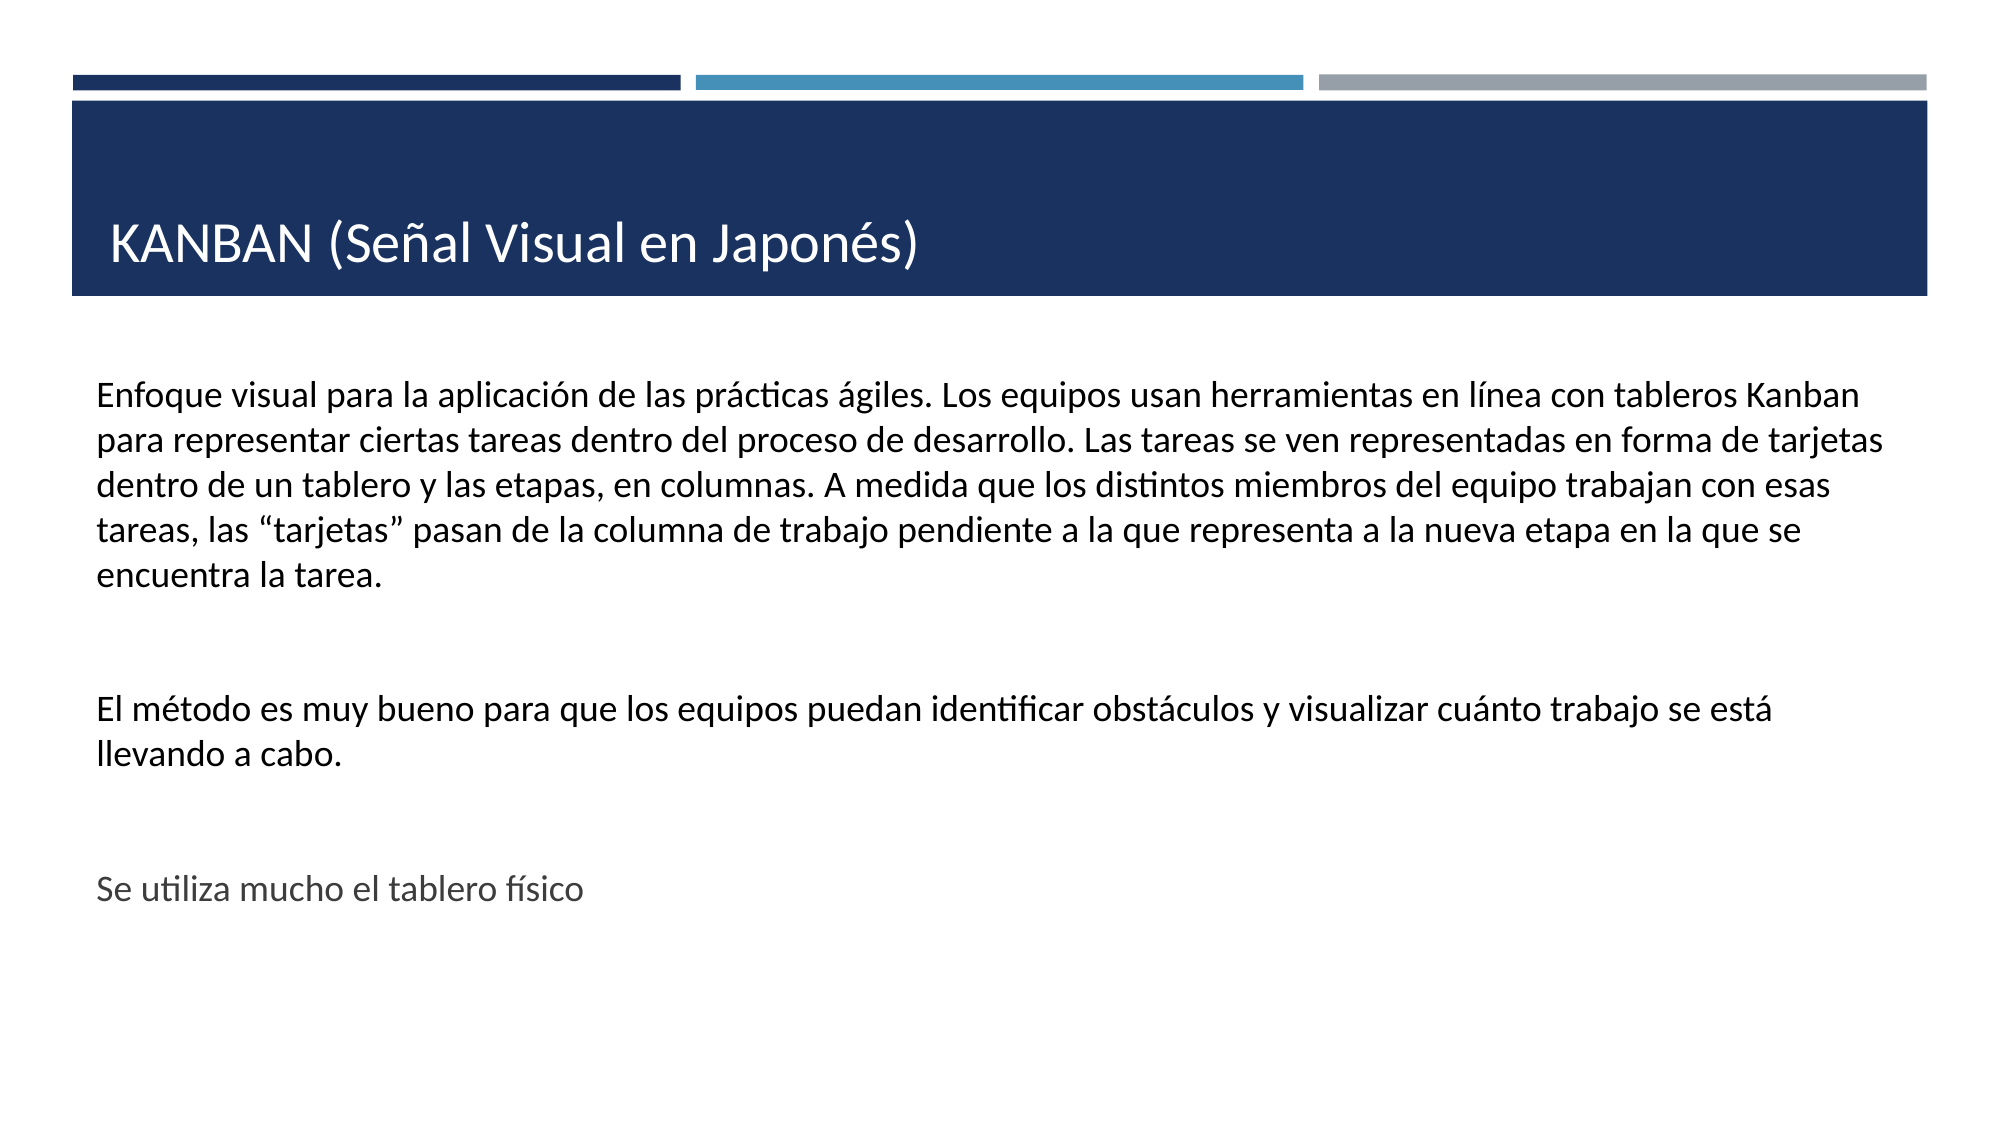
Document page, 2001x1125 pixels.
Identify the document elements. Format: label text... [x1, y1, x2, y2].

list Enfoque visual para la aplicación de las prácticas ágiles. Los equipos usan herramientas en línea con tableros Kanban para representar ciertas tareas dentro del proceso de desarrollo. Las tareas se ven representadas en forma de tarjetas dentro de un tablero y las etapas, en columnas. A medida que los distintos miembros del equipo trabajan con esas tareas, las “tarjetas” pasan de la columna de trabajo pendiente a la que representa a la nueva etapa en la que se encuentra la tarea. El método es muy bueno para que los equipos puedan identificar obstáculos y visualizar cuánto trabajo se está llevando a cabo. Se utiliza mucho el tablero físico [81, 354, 1926, 1037]
title KANBAN (Señal Visual en Japonés) [95, 115, 1905, 282]
